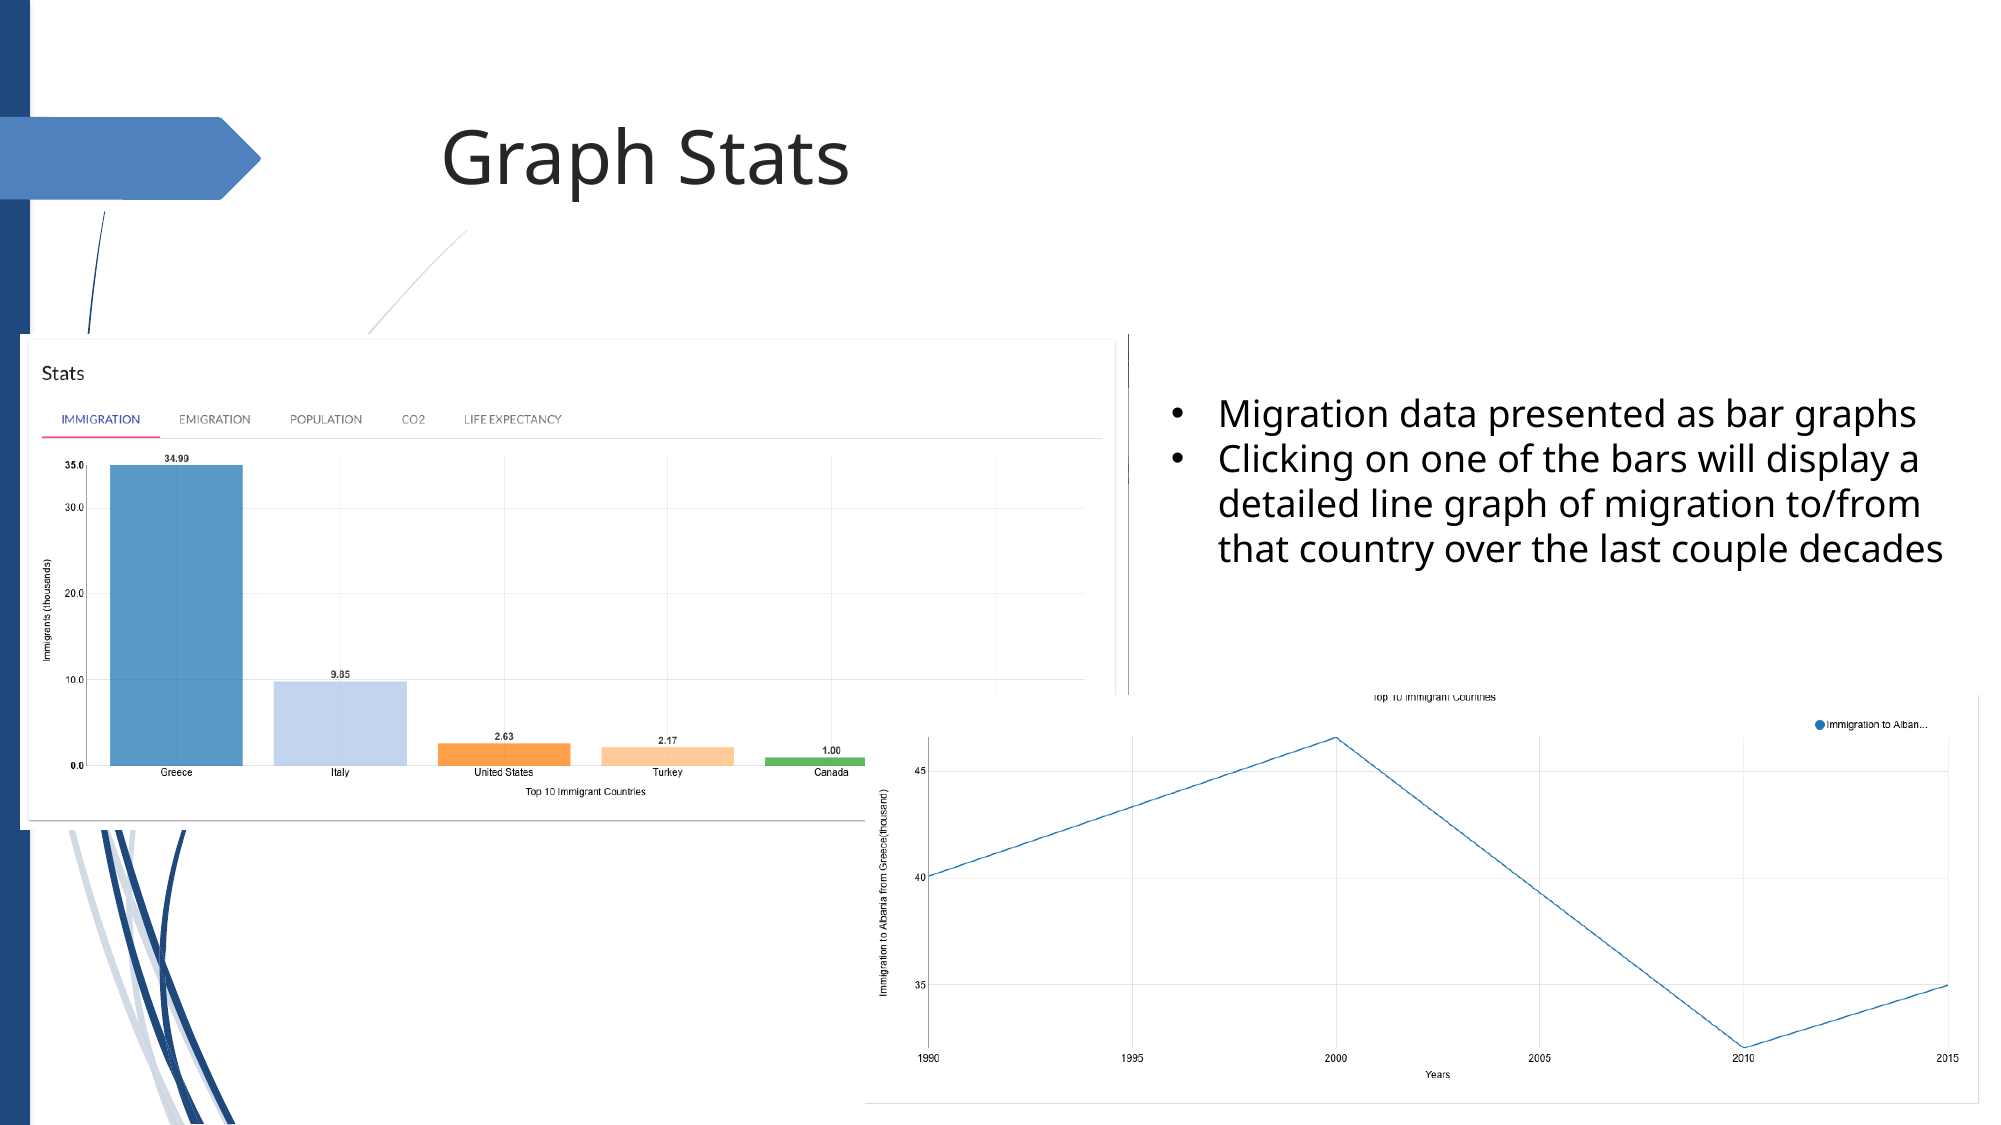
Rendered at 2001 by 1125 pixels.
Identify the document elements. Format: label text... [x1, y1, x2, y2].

text_box Graph Stats [425, 102, 1887, 313]
text_box Migration data presented as bar graphs Clicking on one of the bars will display a detailed line graph of migration to/from that country over the last couple decades [1156, 382, 1963, 668]
picture [19, 334, 1980, 1105]
